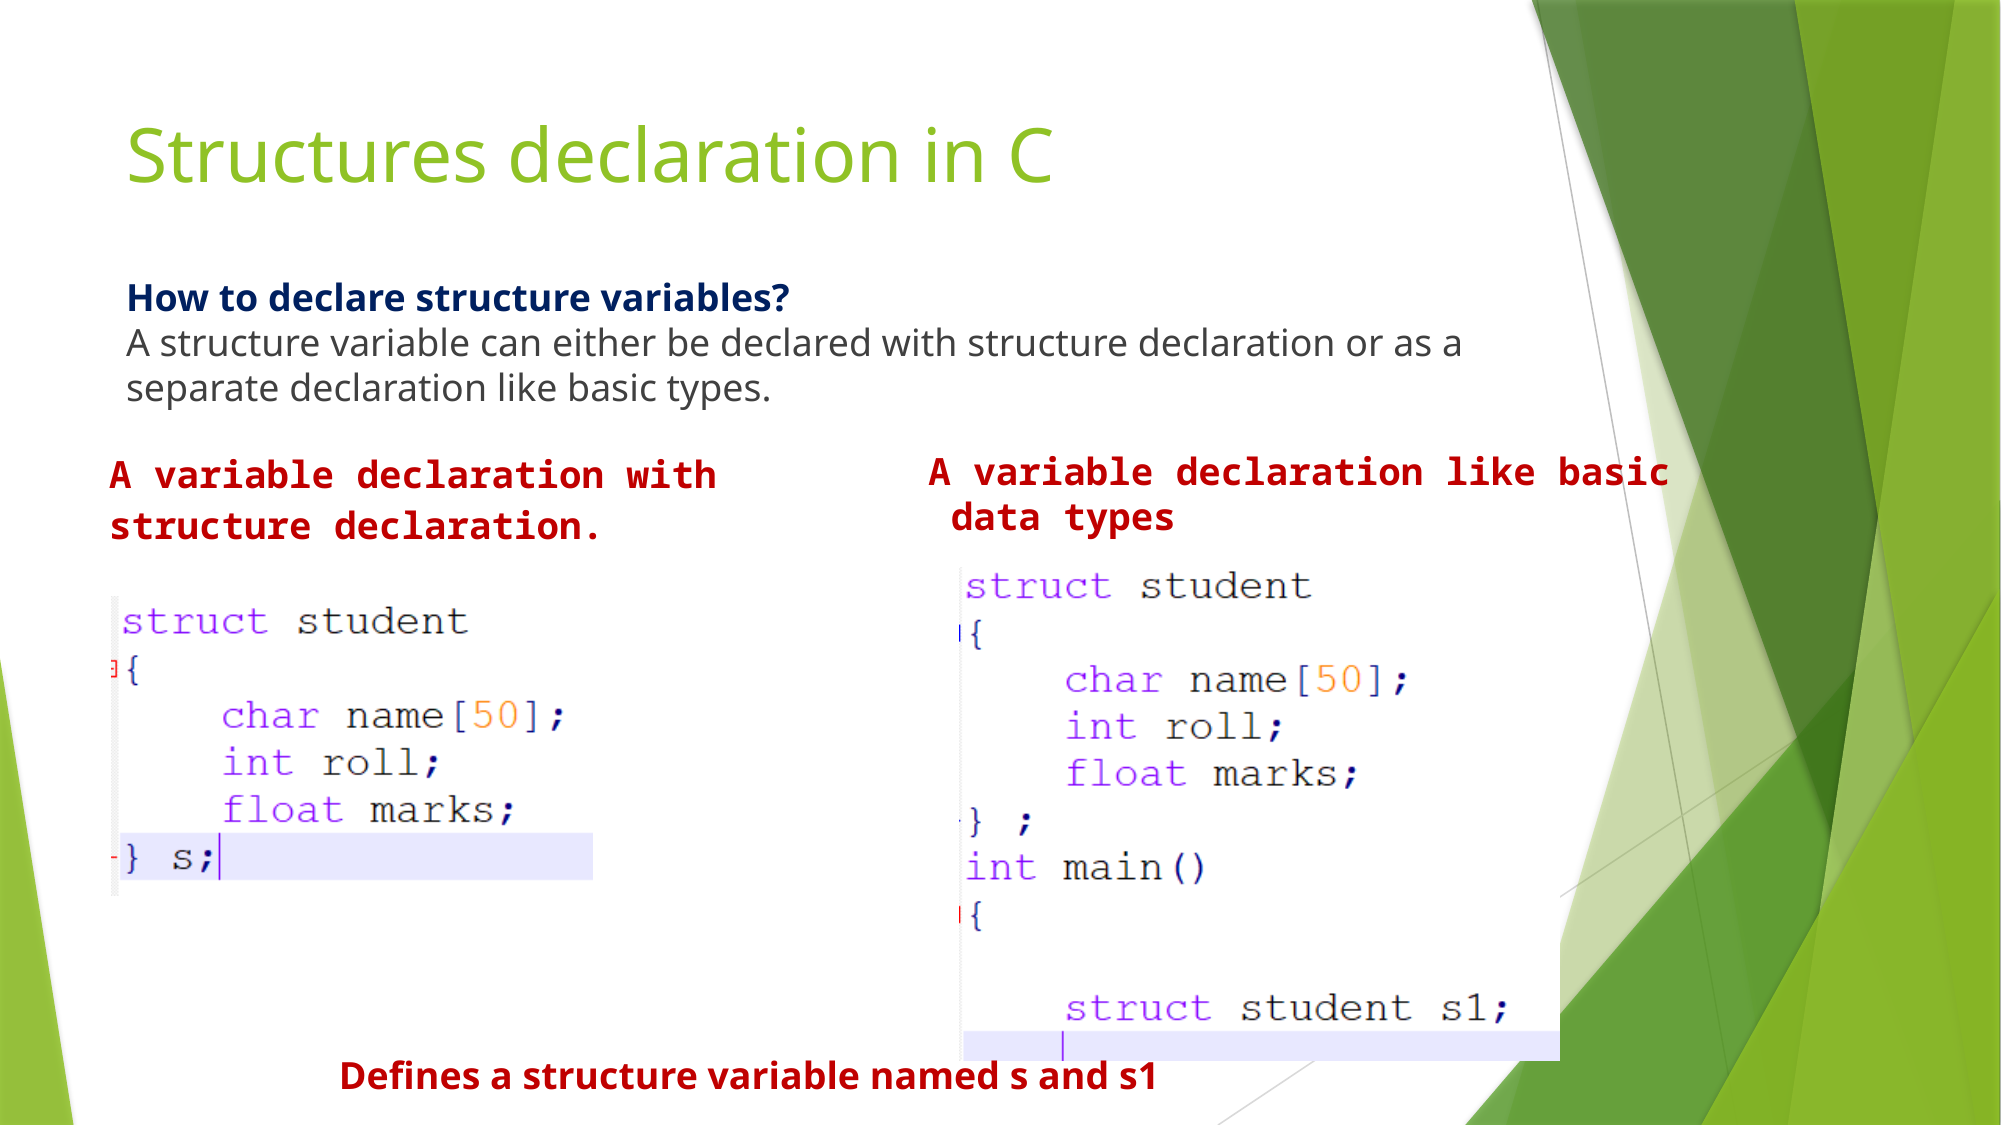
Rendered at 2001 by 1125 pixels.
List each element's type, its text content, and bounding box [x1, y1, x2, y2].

text_box Defines a structure variable named s and s1 [314, 1045, 1185, 1105]
list How to declare structure variables? A structure variable can either be declared with structure declaration or as a separate declaration like basic types. [111, 266, 1522, 992]
table_header A variable declaration with structure declaration. [109, 448, 870, 550]
picture [959, 566, 1561, 1062]
picture [110, 596, 593, 896]
title Structures declaration in C [111, 99, 1522, 235]
text_box A variable declaration like basic data types [913, 440, 1686, 545]
